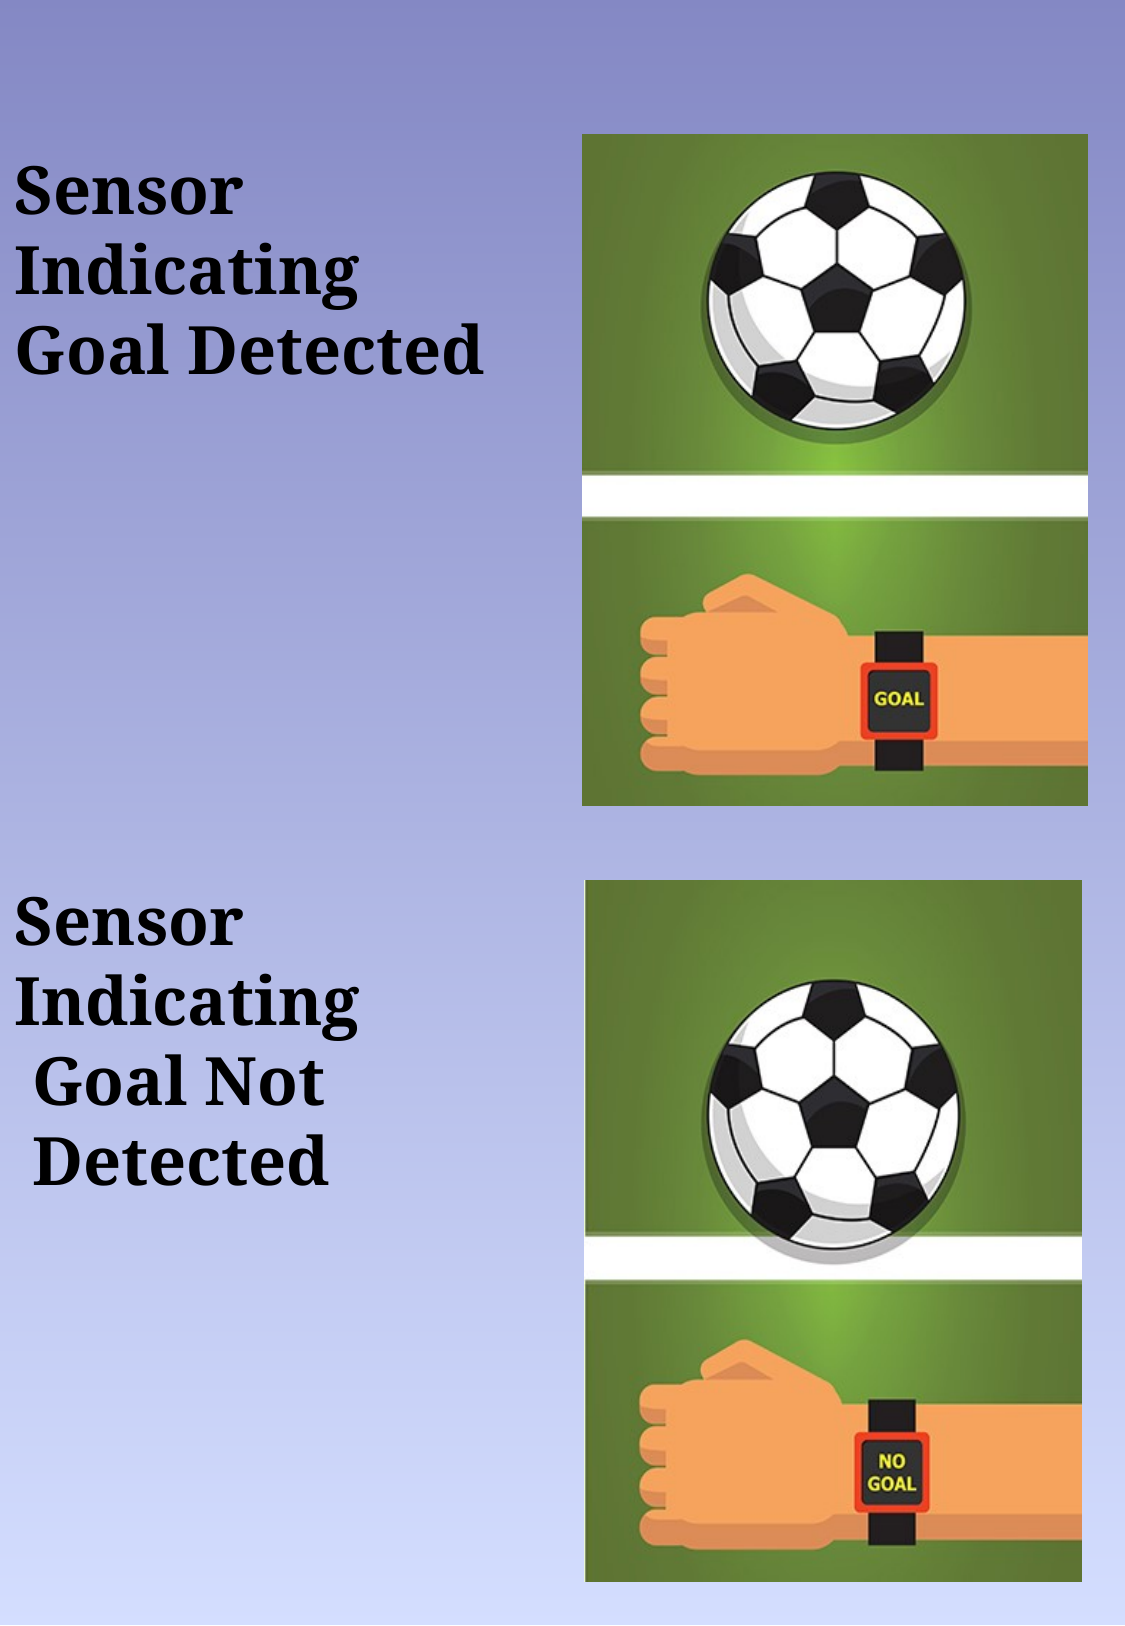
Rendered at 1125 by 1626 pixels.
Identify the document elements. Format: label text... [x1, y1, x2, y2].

text_box Sensor Indicating Goal Detected [0, 140, 560, 396]
picture [581, 134, 1088, 807]
text_box Sensor Indicating Goal Not Detected [0, 871, 585, 1207]
picture [584, 880, 1082, 1582]
